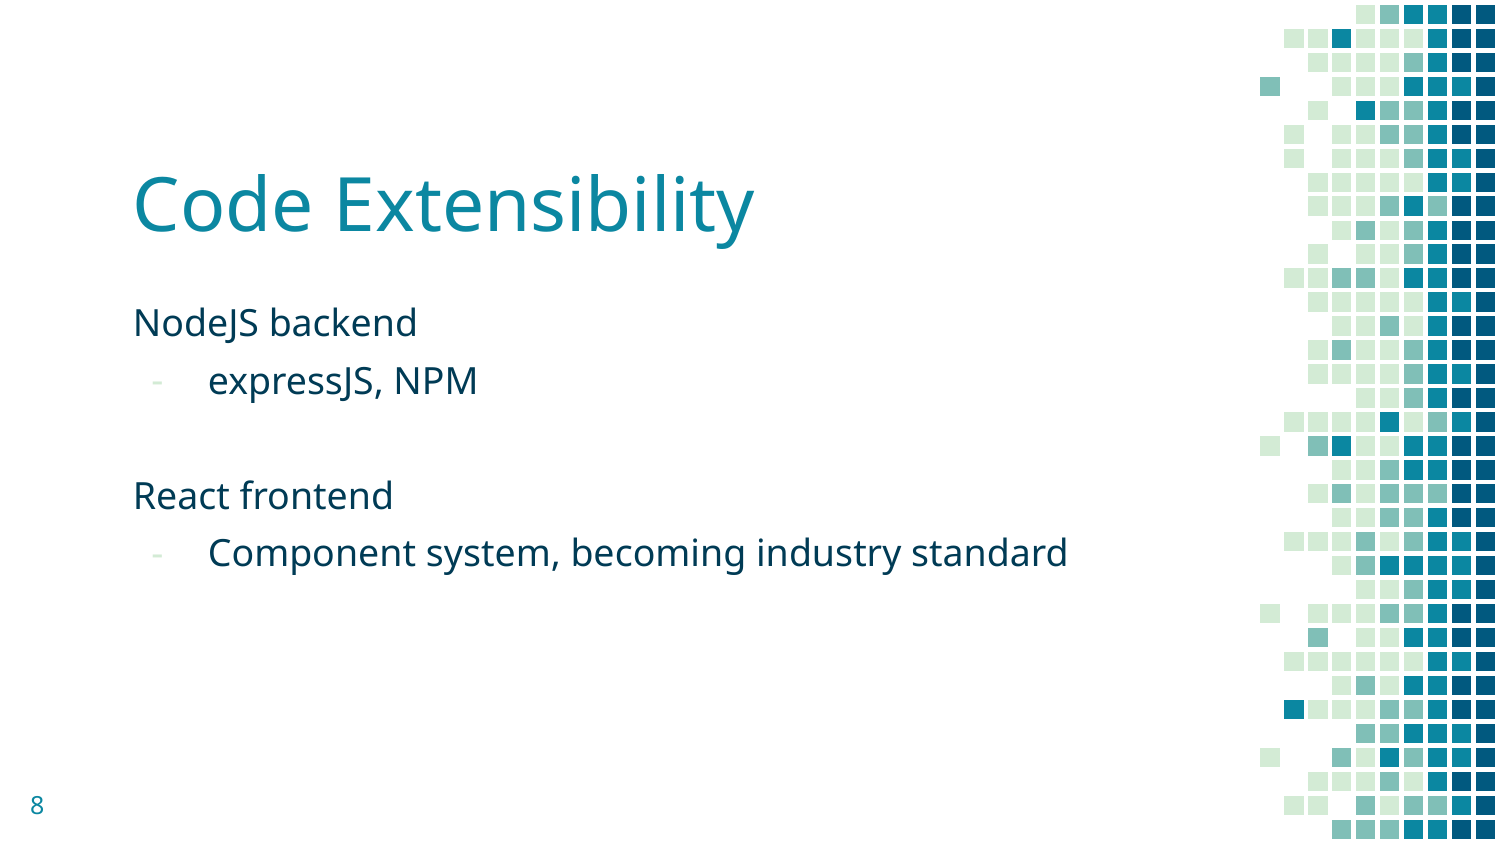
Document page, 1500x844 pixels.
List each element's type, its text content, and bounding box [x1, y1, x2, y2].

list NodeJS backend expressJS, NPM React frontend Component system, becoming industry standard [117, 284, 1227, 774]
title Code Extensibility [117, 121, 1227, 262]
slide_number ‹#› [15, 774, 105, 839]
